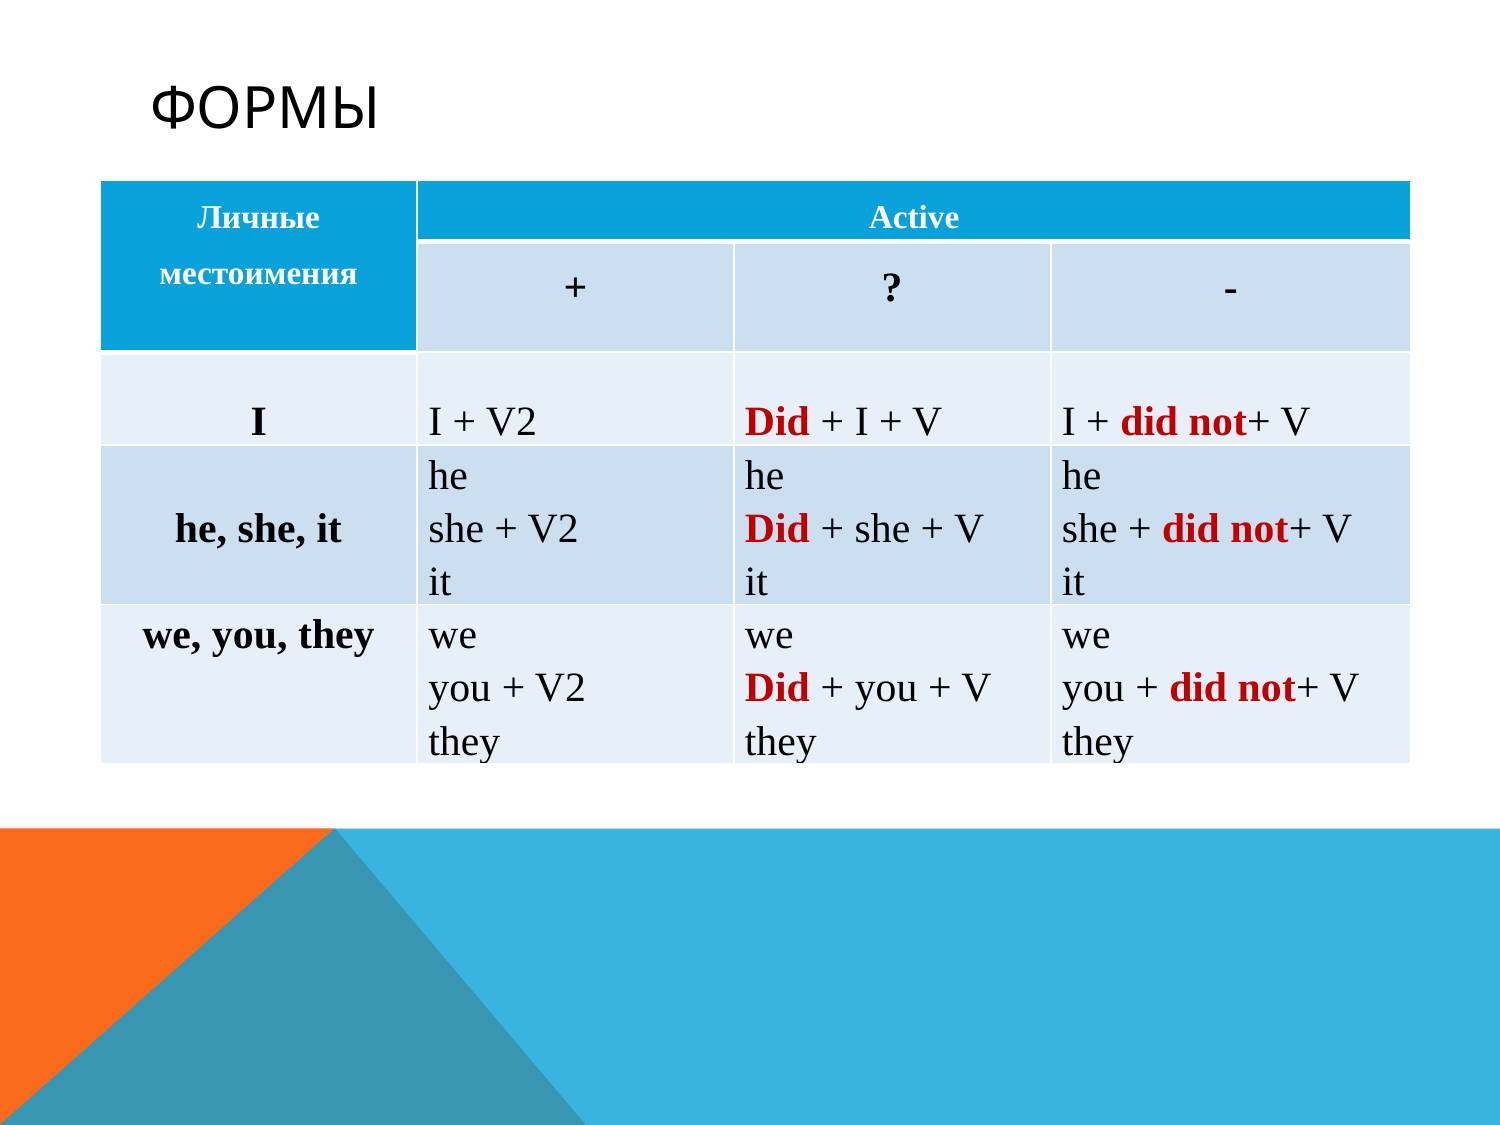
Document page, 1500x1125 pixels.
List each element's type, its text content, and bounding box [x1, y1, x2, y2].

table_cell - [1052, 244, 1410, 351]
table_cell I + did not+ V [1052, 353, 1410, 444]
table_cell I [101, 355, 416, 444]
table_cell he Did + she + V it [735, 446, 1050, 604]
table_cell I + V2 [418, 353, 733, 444]
table_cell + [418, 244, 733, 351]
table_header Active [418, 181, 1410, 239]
table_header Личные местоимения [101, 181, 416, 350]
table_cell he she + did not+ V it [1052, 446, 1410, 604]
table_cell we Did + you + V they [735, 605, 1050, 763]
table_cell ? [735, 244, 1050, 351]
table_cell he she + V2 it [418, 446, 733, 604]
table_cell we, you, they [101, 605, 416, 763]
title формы [135, 60, 1369, 150]
table_cell he, she, it [101, 446, 416, 604]
table_cell we you + did not+ V they [1052, 605, 1410, 763]
table_cell we you + V2 they [418, 605, 733, 763]
table_cell Did + I + V [735, 353, 1050, 444]
